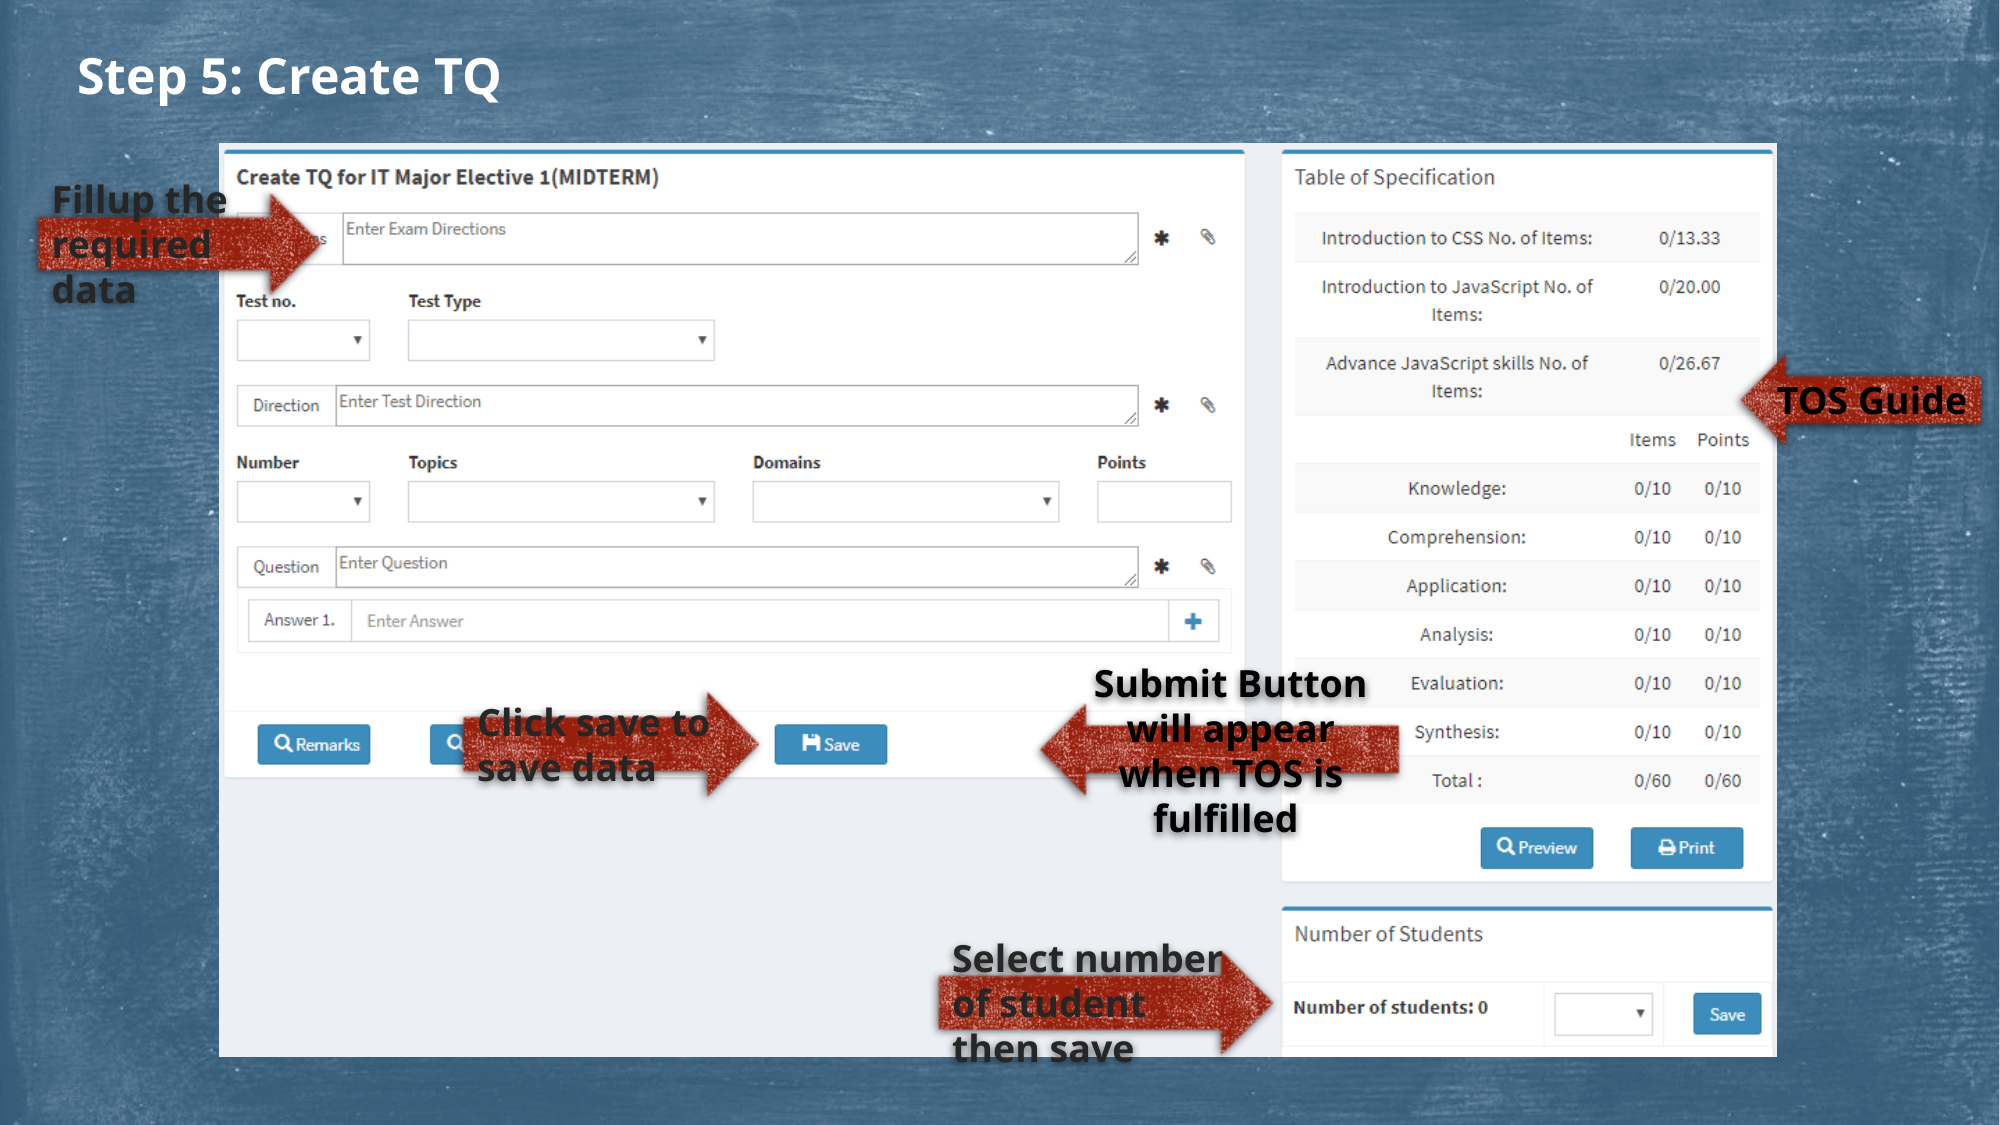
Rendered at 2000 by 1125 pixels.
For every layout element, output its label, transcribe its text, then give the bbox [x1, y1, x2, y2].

text_box Step 5: Create TQ [62, 37, 517, 173]
text_box TOS Guide [1777, 360, 1980, 441]
picture [219, 143, 1777, 1057]
text_box Fillup the required data [40, 220, 218, 269]
